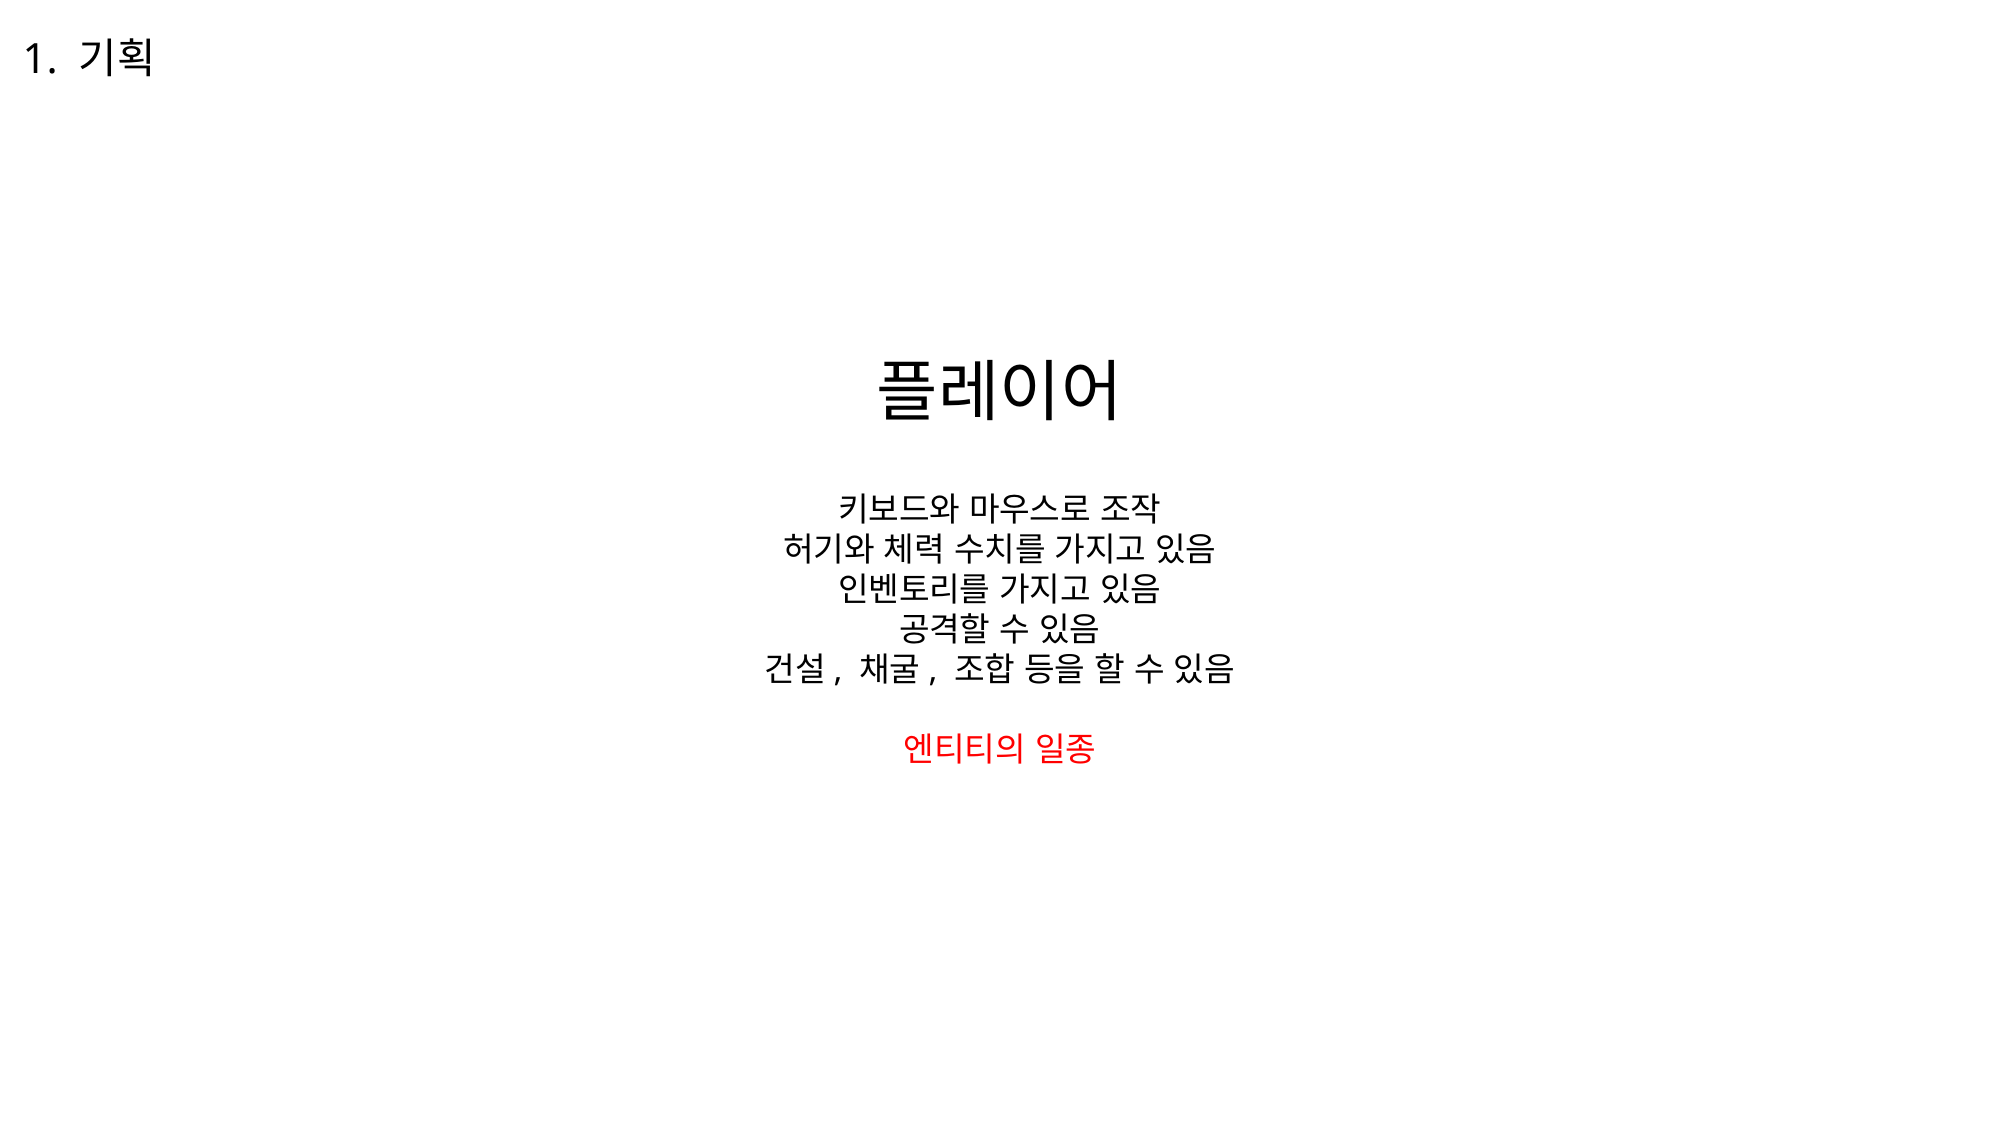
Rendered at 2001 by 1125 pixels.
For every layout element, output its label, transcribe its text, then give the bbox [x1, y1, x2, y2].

text_box 키보드와 마우스로 조작 허기와 체력 수치를 가지고 있음 인벤토리를 가지고 있음 공격할 수 있음 건설, 채굴, 조합 등을 할 수 있음 엔티티의 일종 [750, 481, 1250, 776]
text_box 1. 기획 [7, 24, 171, 90]
text_box 플레이어 [862, 341, 1138, 437]
